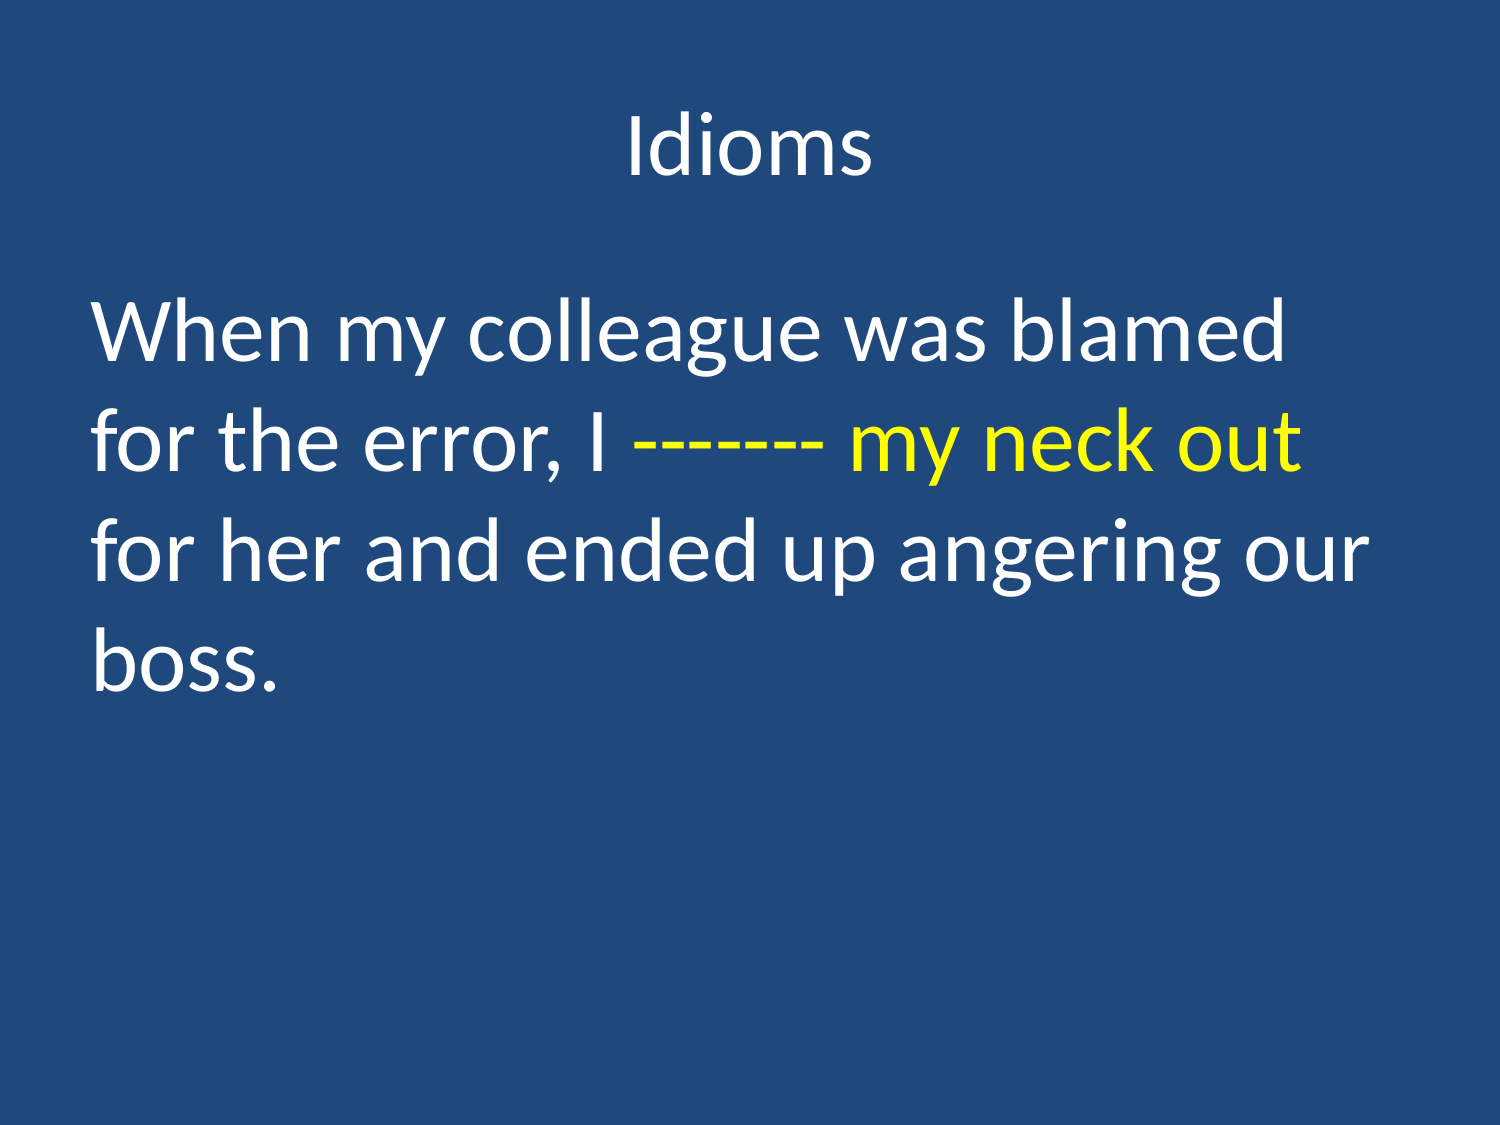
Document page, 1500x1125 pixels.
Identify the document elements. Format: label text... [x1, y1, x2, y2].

list When my colleague was blamed for the error, I ------- my neck out for her and ended up angering our boss. [75, 262, 1425, 1005]
title Idioms [75, 45, 1425, 233]
